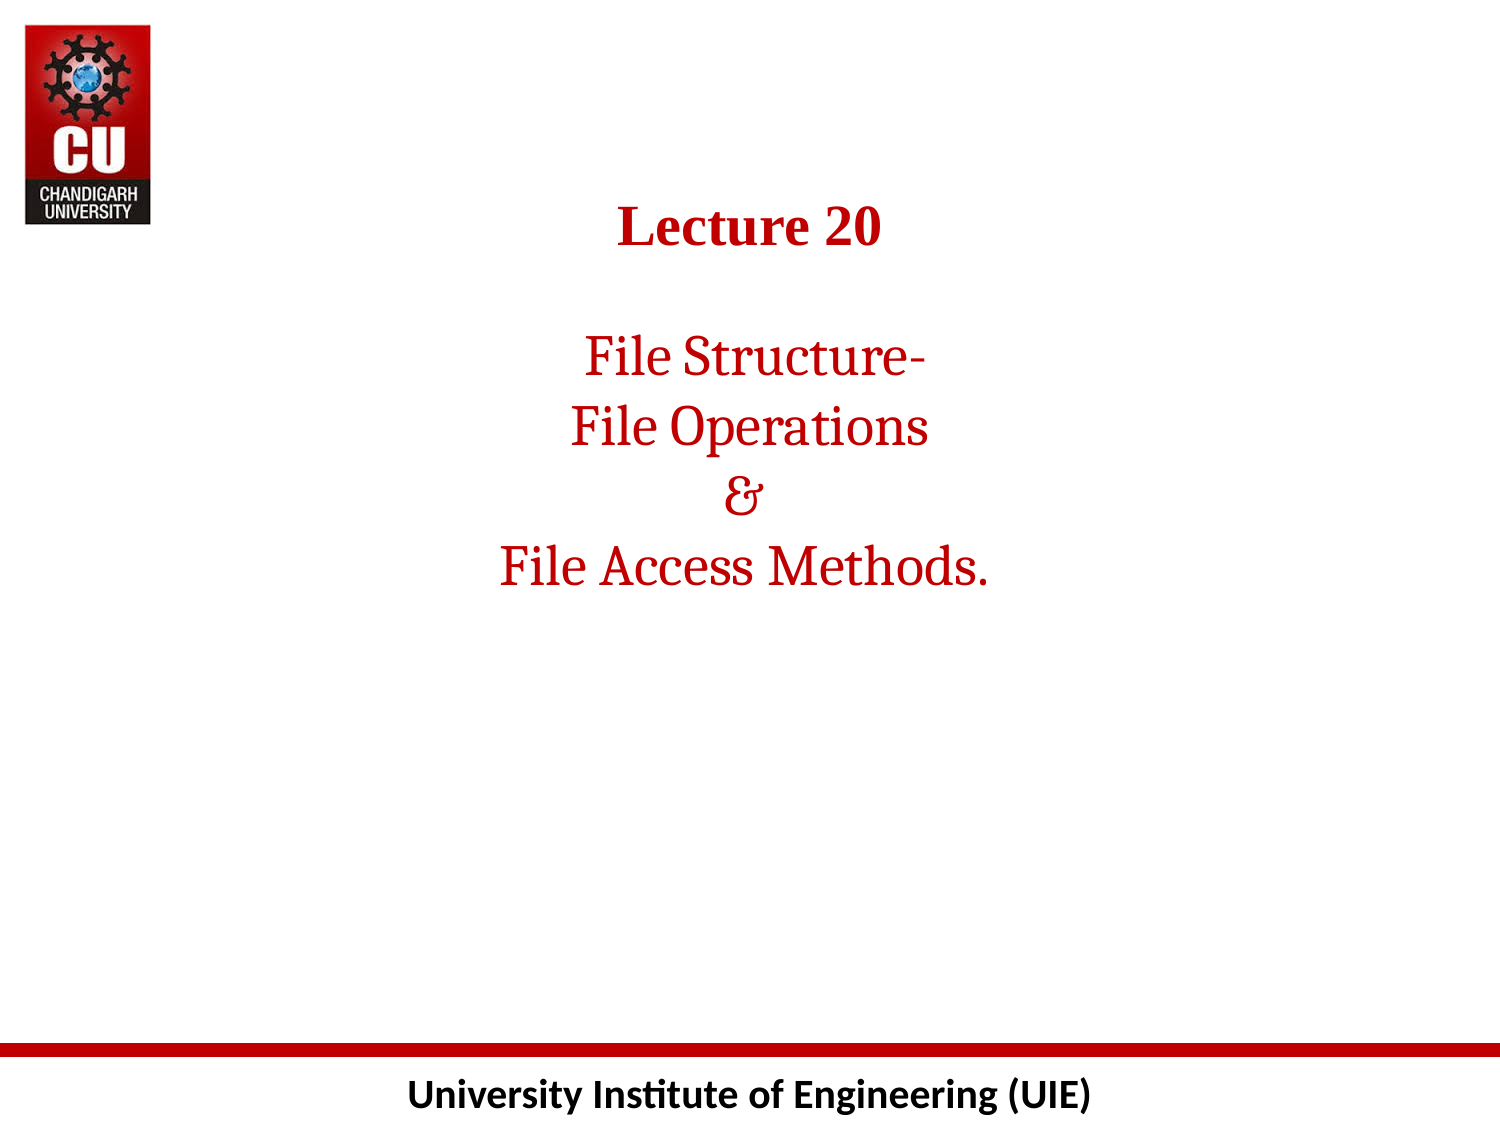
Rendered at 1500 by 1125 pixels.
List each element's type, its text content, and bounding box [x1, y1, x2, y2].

title Lecture 20 File Structure- File Operations & File Access Methods. [112, 149, 1388, 950]
picture [24, 24, 151, 225]
